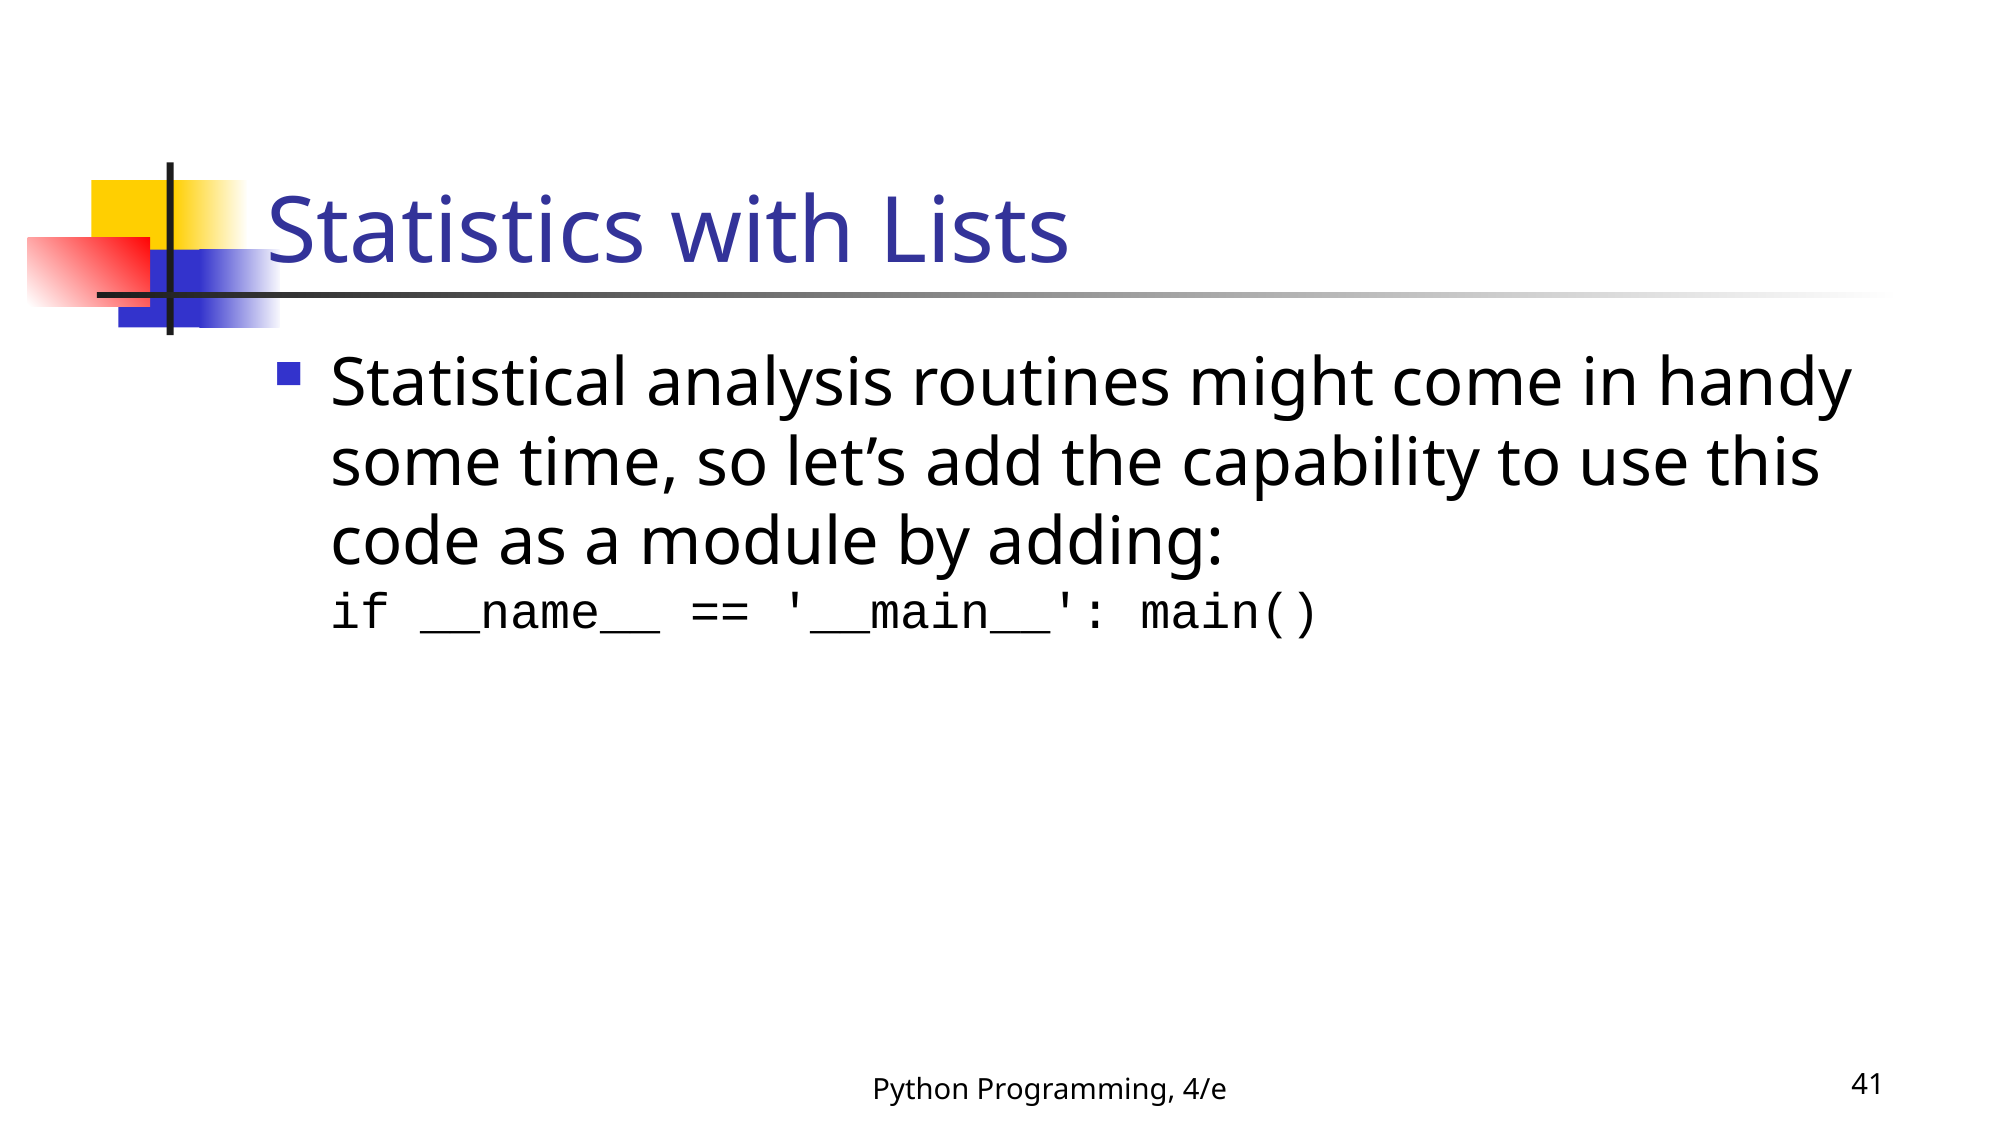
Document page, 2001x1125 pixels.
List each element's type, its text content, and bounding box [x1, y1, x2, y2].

footer Python Programming, 4/e [733, 1037, 1367, 1113]
list Statistical analysis routines might come in handy some time, so let’s add the capability to use this code as a module by adding: if __name__ == '__main__': main() [258, 331, 1959, 1006]
title Statistics with Lists [251, 101, 1957, 289]
slide_number 41 [1483, 1037, 1901, 1113]
